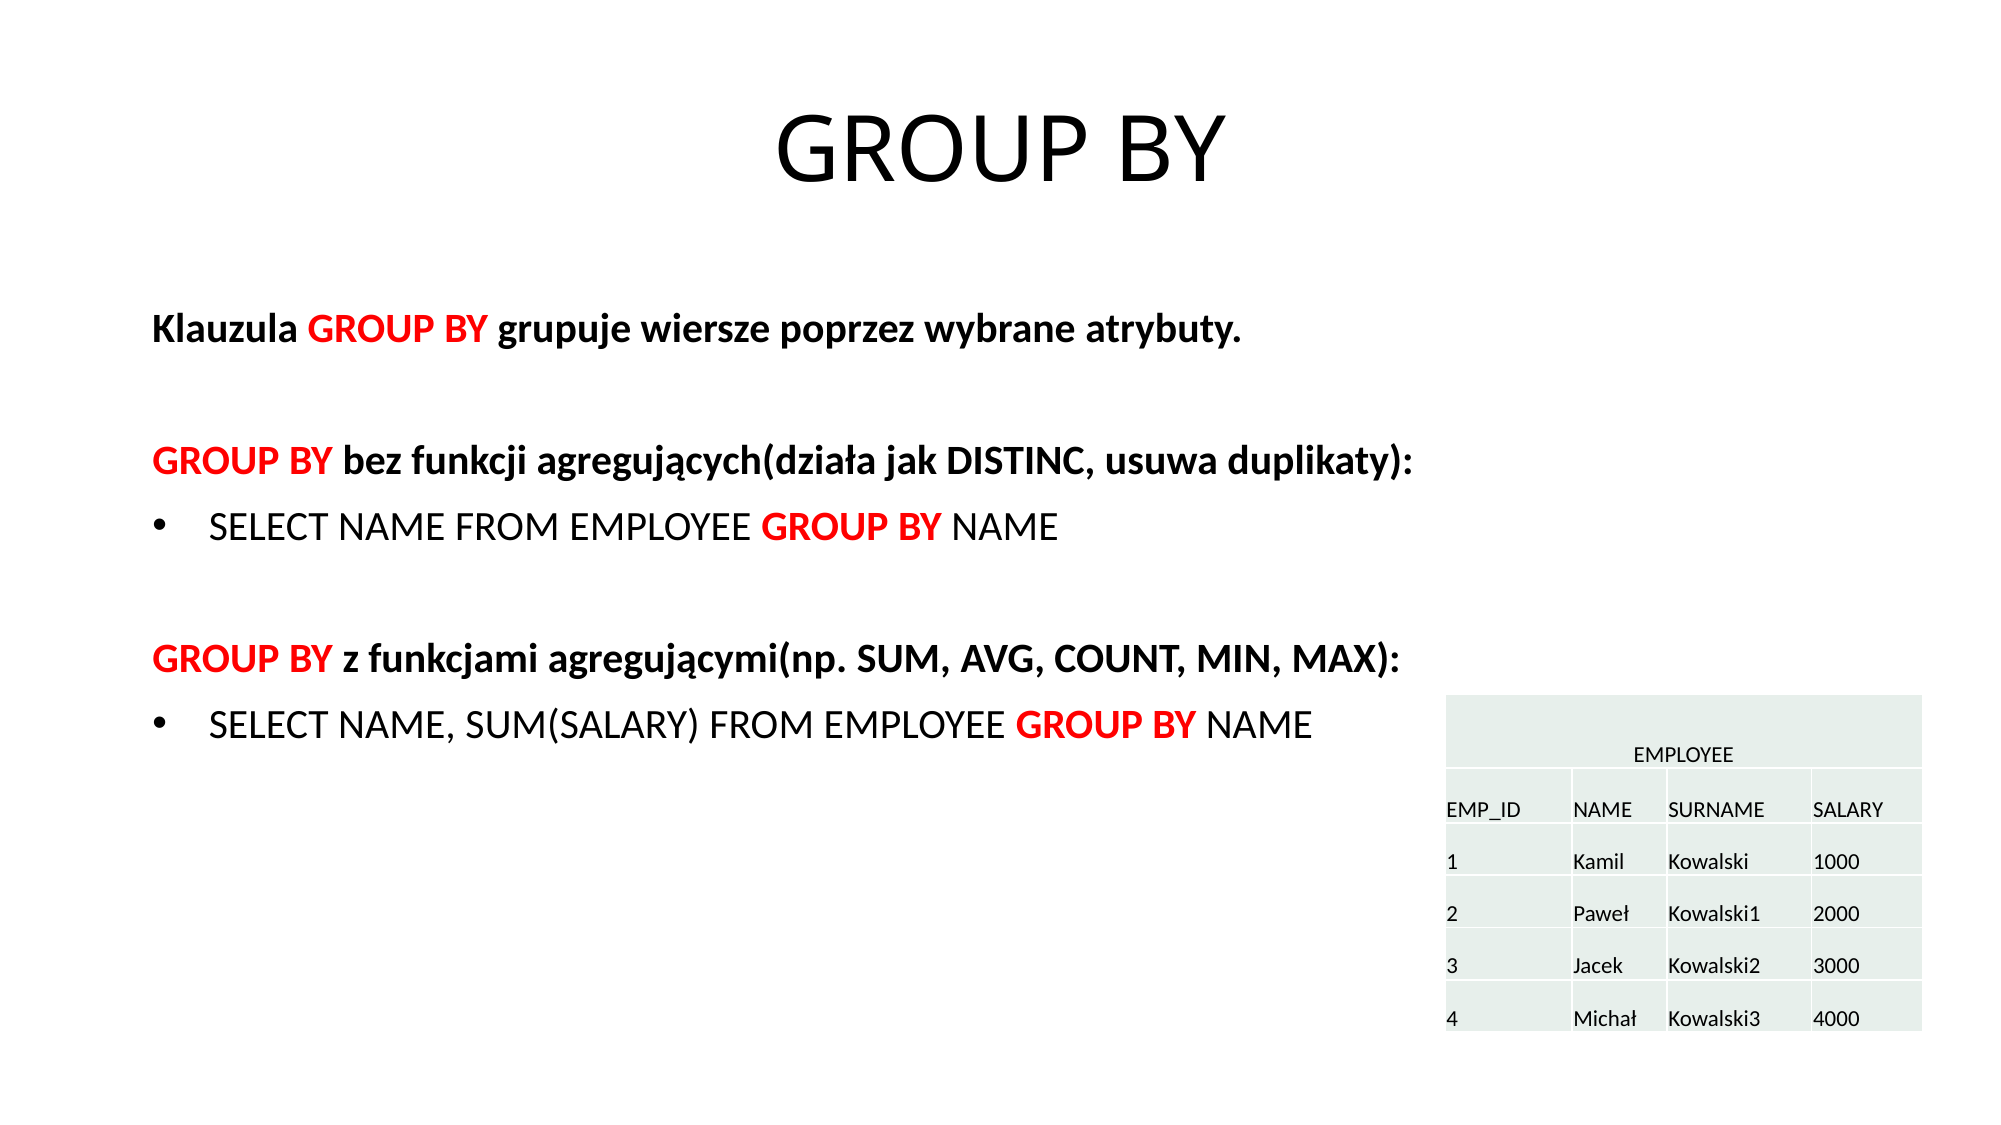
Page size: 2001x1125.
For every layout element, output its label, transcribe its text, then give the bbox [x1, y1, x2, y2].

table_cell Jacek [1573, 928, 1666, 979]
text_box Klauzula GROUP BY grupuje wiersze poprzez wybrane atrybuty. GROUP BY bez funkcji agregujących(działa jak DISTINC, usuwa duplikaty): SELECT NAME FROM EMPLOYEE GROUP BY NAME GROUP BY z funkcjami agregującymi(np. SUM, AVG, COUNT, MIN, MAX): SELECT NAME, SUM(SALARY) FROM EMPLOYEE GROUP BY NAME [137, 299, 1863, 1014]
table_cell Paweł [1573, 876, 1666, 927]
table_cell EMP_ID [1446, 769, 1571, 822]
table_cell 1000 [1812, 824, 1922, 874]
table_cell SALARY [1812, 769, 1922, 822]
table_cell Kowalski1 [1668, 876, 1811, 927]
table_cell NAME [1573, 769, 1666, 822]
table_cell 4000 [1812, 981, 1922, 1031]
table_cell 1 [1446, 824, 1571, 874]
table_cell Kowalski2 [1668, 928, 1811, 979]
table_header EMPLOYEE [1446, 695, 1922, 767]
table_cell 2000 [1812, 876, 1922, 927]
table_cell Kamil [1573, 824, 1666, 874]
table_cell 2 [1446, 876, 1571, 927]
table_cell Kowalski [1668, 824, 1811, 874]
table_cell 3000 [1812, 928, 1922, 979]
table_cell Kowalski3 [1668, 981, 1811, 1031]
table_cell Michał [1573, 981, 1666, 1031]
title GROUP BY [249, 63, 1750, 210]
table_cell 4 [1446, 981, 1571, 1031]
table_cell SURNAME [1668, 769, 1811, 822]
table_cell 3 [1446, 928, 1571, 979]
